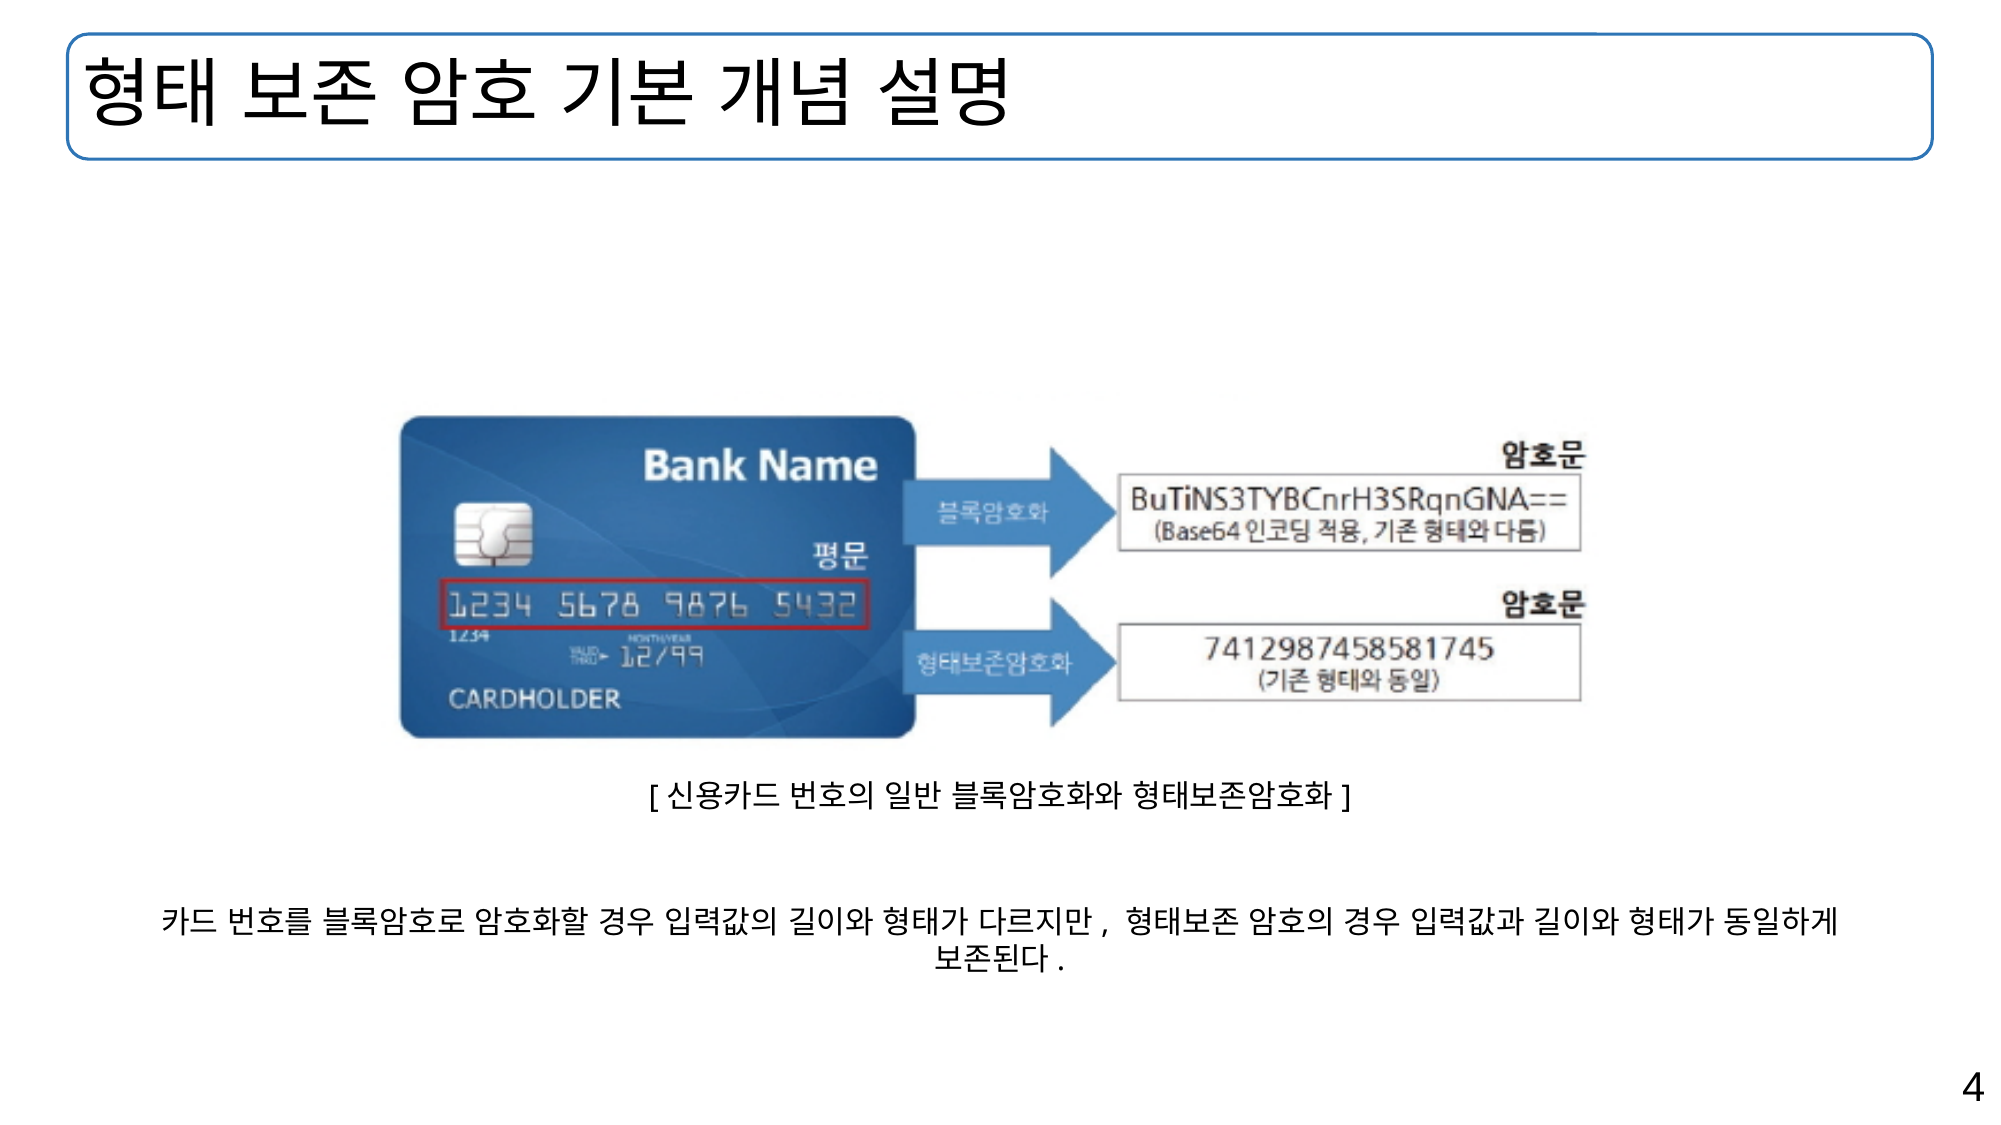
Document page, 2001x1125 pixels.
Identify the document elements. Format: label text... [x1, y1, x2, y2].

title 형태 보존 암호 기본 개념 설명 [67, 34, 1933, 160]
text_box [신용카드 번호의 일반 블록암호화와 형태보존암호화] [127, 768, 1873, 822]
text_box 카드 번호를 블록암호로 암호화할 경우 입력값의 길이와 형태가 다르지만, 형태보존 암호의 경우 입력값과 길이와 형태가 동일하게 보존된다. [127, 894, 1873, 985]
picture [236, 391, 1764, 769]
